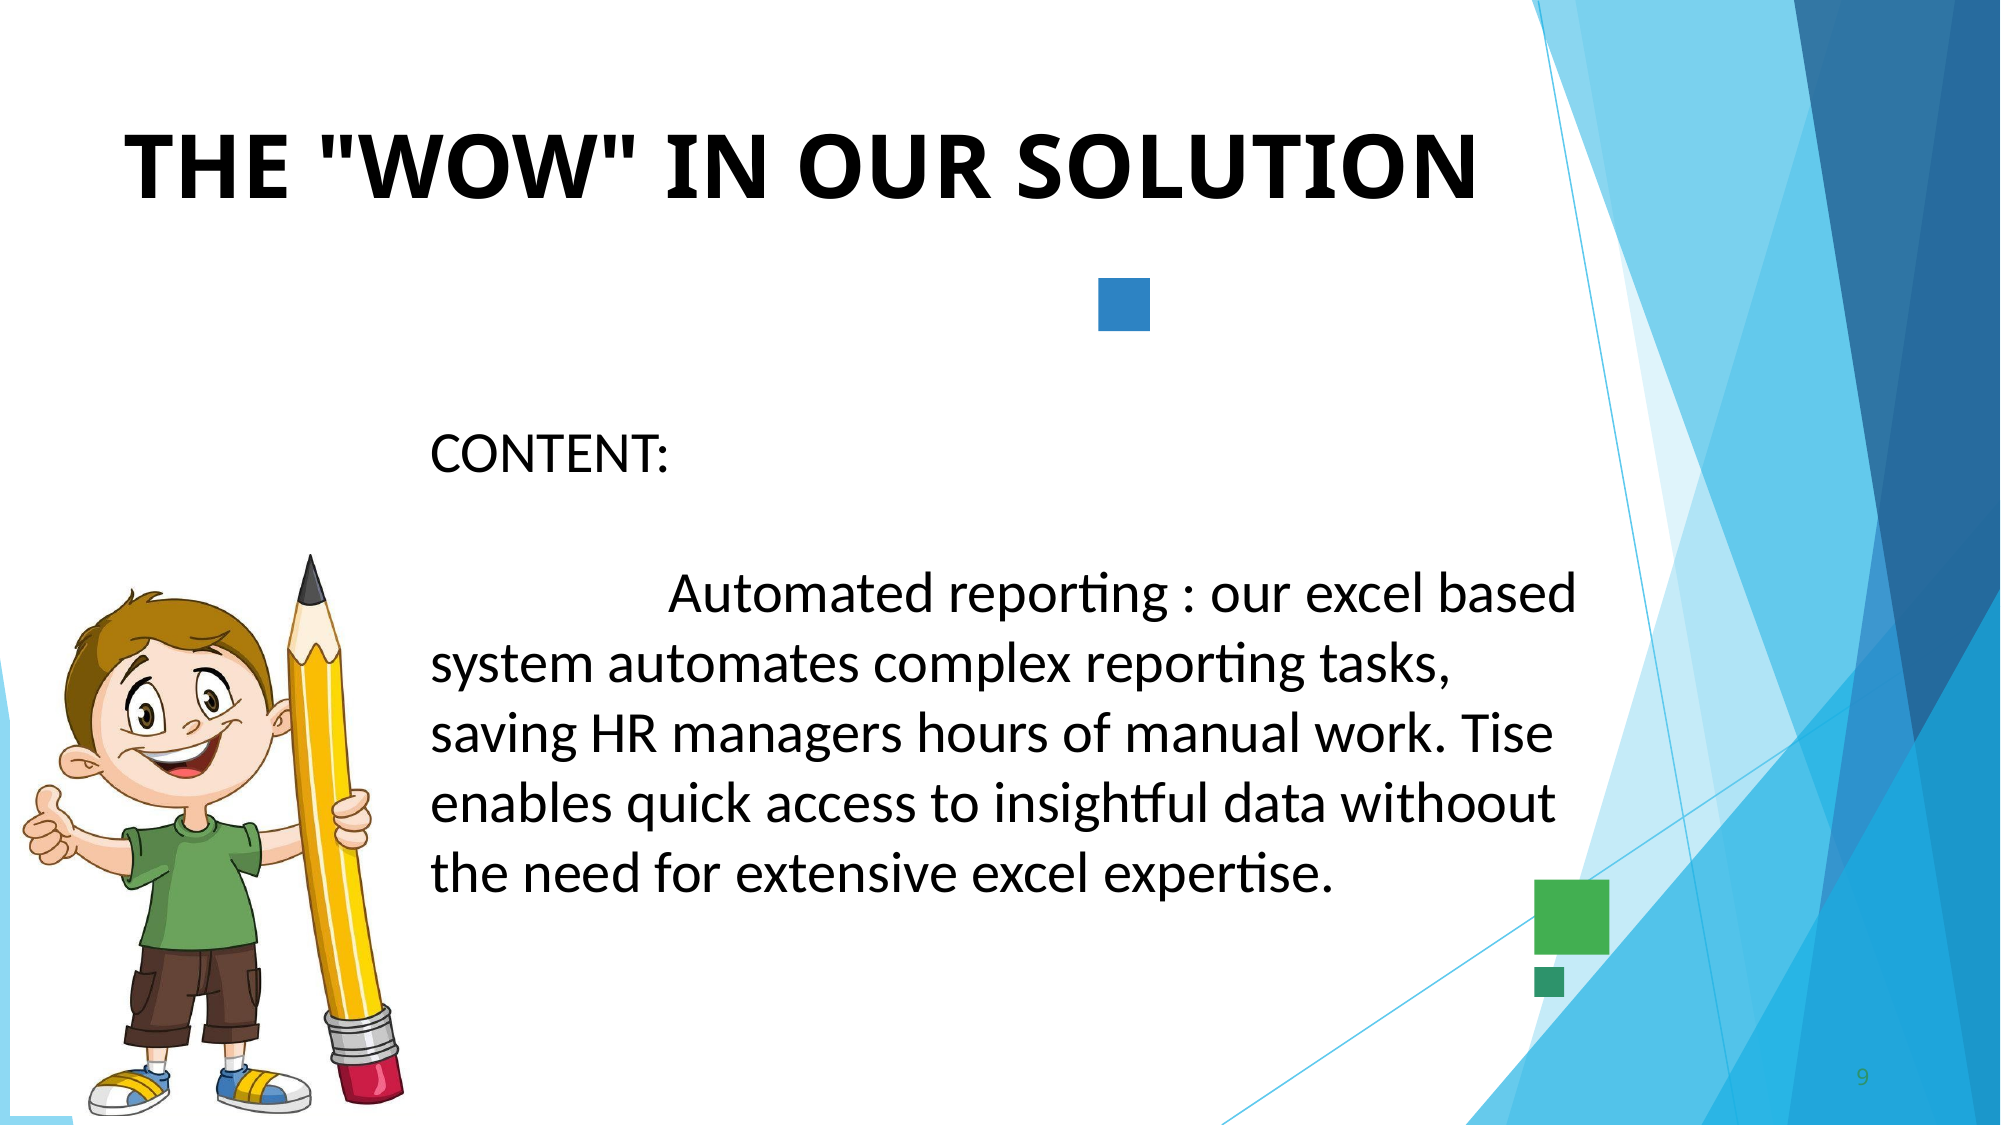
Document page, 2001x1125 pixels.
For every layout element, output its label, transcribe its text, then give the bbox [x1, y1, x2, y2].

text_box [1534, 967, 1565, 997]
picture [10, 554, 416, 1116]
text_box [1098, 298, 1150, 332]
text_box [449, 386, 1850, 543]
title THE "WOW" IN OUR SOLUTION [121, 107, 1513, 298]
text_box 9 [1849, 1061, 1888, 1095]
text_box [1534, 879, 1610, 955]
text_box CONTENT: Automated reporting : our excel based system automates complex reporting tasks, saving HR managers hours of manual work. Tise enables quick access to insightful data withoout the need for extensive excel expertise. [415, 406, 1608, 912]
